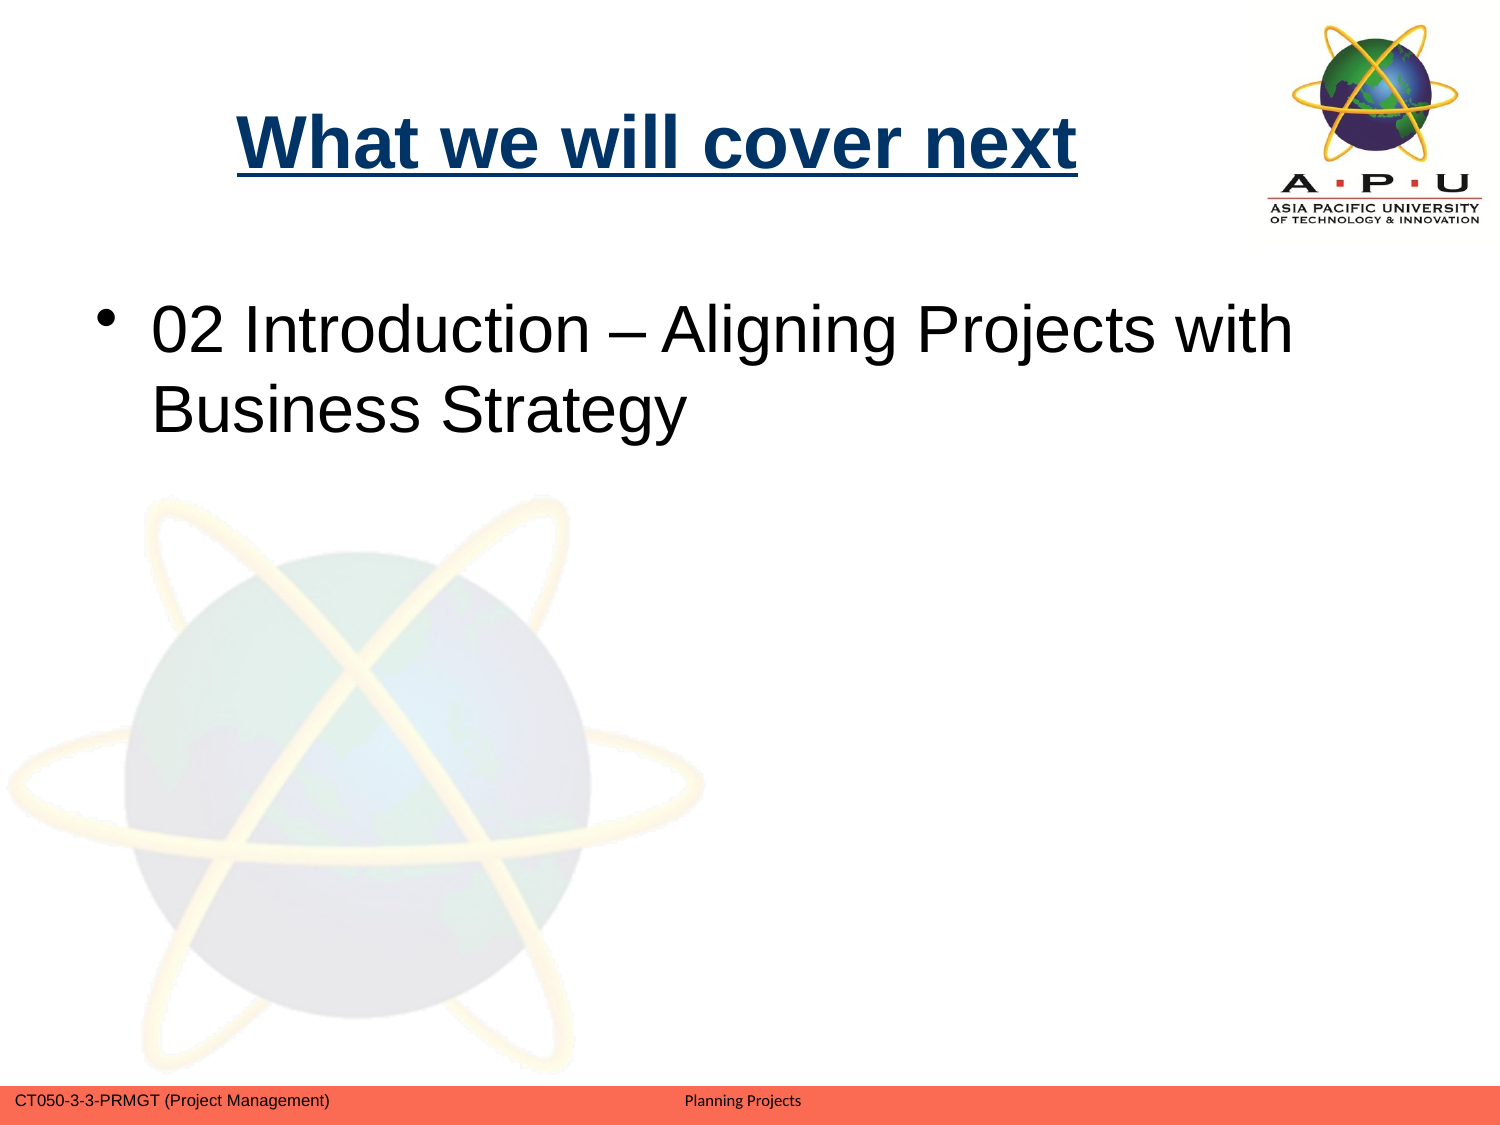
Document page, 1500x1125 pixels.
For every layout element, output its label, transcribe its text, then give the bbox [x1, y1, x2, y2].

list 02 Introduction – Aligning Projects with Business Strategy [79, 278, 1430, 1021]
title What we will cover next [217, 37, 1098, 241]
picture [1251, 0, 1500, 249]
